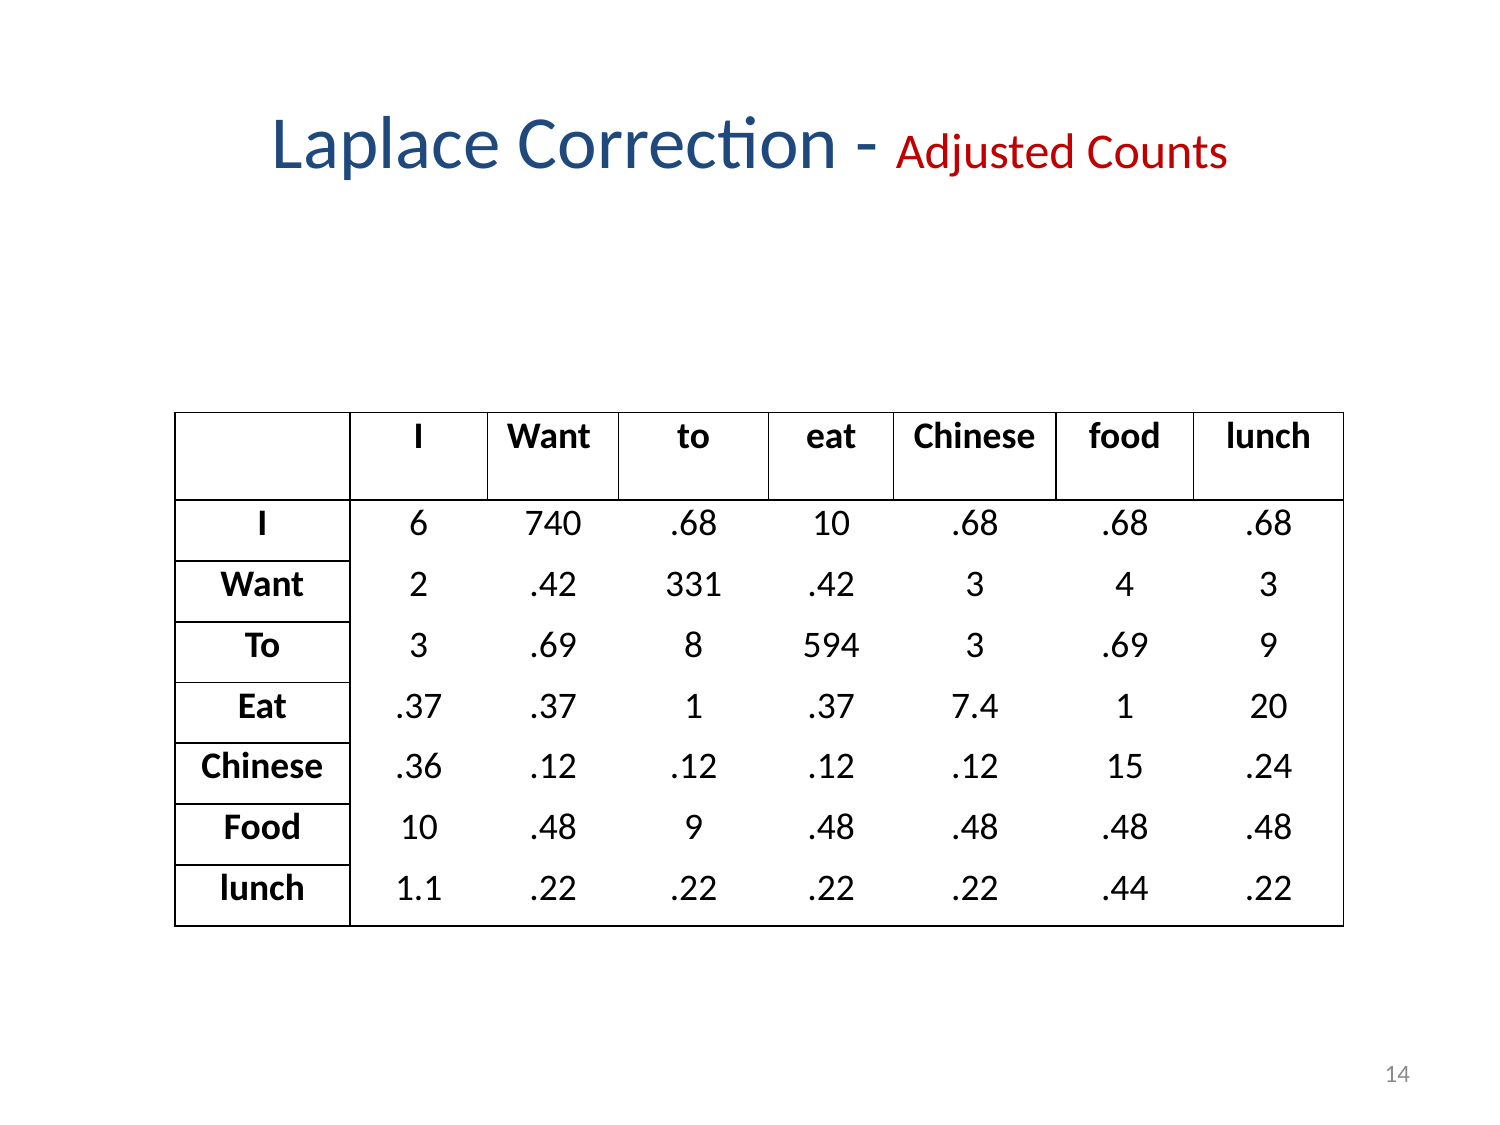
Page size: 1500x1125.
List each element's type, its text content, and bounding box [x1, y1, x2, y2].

table_header I [351, 413, 487, 499]
table_cell 20 [1194, 682, 1343, 743]
title Laplace Correction - Adjusted Counts [75, 45, 1425, 233]
table_header to [619, 413, 768, 499]
table_cell .22 [1194, 865, 1343, 925]
table_cell I [176, 501, 349, 560]
table_cell .48 [894, 804, 1056, 865]
table_cell 15 [1056, 743, 1194, 804]
table_cell .12 [619, 743, 769, 804]
table_cell 3 [894, 622, 1056, 682]
table_cell To [176, 623, 349, 682]
table_cell .48 [769, 804, 894, 865]
table_cell 1 [619, 682, 769, 743]
table_header eat [769, 413, 893, 499]
table_cell .42 [769, 561, 894, 622]
table_cell .22 [487, 865, 619, 925]
table_cell .12 [769, 743, 894, 804]
table_cell 7.4 [894, 682, 1056, 743]
table_cell .68 [1194, 501, 1343, 561]
table_cell .37 [487, 682, 619, 743]
table_cell .12 [487, 743, 619, 804]
table_cell lunch [176, 866, 349, 925]
table_cell Eat [176, 683, 349, 742]
table_cell .48 [487, 804, 619, 865]
table_cell .44 [1056, 865, 1194, 925]
table_cell 6 [351, 501, 487, 561]
table_cell 331 [619, 561, 769, 622]
table_header Want [488, 413, 618, 499]
table_cell 8 [619, 622, 769, 682]
table_cell Food [176, 805, 349, 864]
table_header food [1057, 413, 1193, 499]
table_cell .22 [894, 865, 1056, 925]
table_cell .37 [351, 682, 487, 743]
table_cell 1 [1056, 682, 1194, 743]
table_cell 4 [1056, 561, 1194, 622]
table_cell 3 [894, 561, 1056, 622]
table_cell .22 [619, 865, 769, 925]
table_cell 9 [1194, 622, 1343, 682]
table_cell .37 [769, 682, 894, 743]
table_cell .22 [769, 865, 894, 925]
table_cell 10 [351, 804, 487, 865]
table_cell 594 [769, 622, 894, 682]
table_cell 740 [487, 501, 619, 561]
table_header lunch [1194, 413, 1343, 499]
table_cell .12 [894, 743, 1056, 804]
slide_number 14 [1074, 1042, 1425, 1103]
table_cell .48 [1194, 804, 1343, 865]
table_cell .69 [1056, 622, 1194, 682]
table_header Chinese [894, 413, 1055, 499]
table_cell .69 [487, 622, 619, 682]
table_cell .68 [1056, 501, 1194, 561]
table_cell 10 [769, 501, 894, 561]
table_cell .68 [619, 501, 769, 561]
table_cell Want [176, 562, 349, 621]
table_cell .24 [1194, 743, 1343, 804]
table_cell .48 [1056, 804, 1194, 865]
table_cell 2 [351, 561, 487, 622]
table_cell .36 [351, 743, 487, 804]
table_cell 3 [351, 622, 487, 682]
table_header [176, 413, 349, 499]
table_cell .68 [894, 501, 1056, 561]
table_cell .42 [487, 561, 619, 622]
table_cell 1.1 [351, 865, 487, 925]
table_cell 3 [1194, 561, 1343, 622]
table_cell 9 [619, 804, 769, 865]
table_cell Chinese [176, 744, 349, 803]
